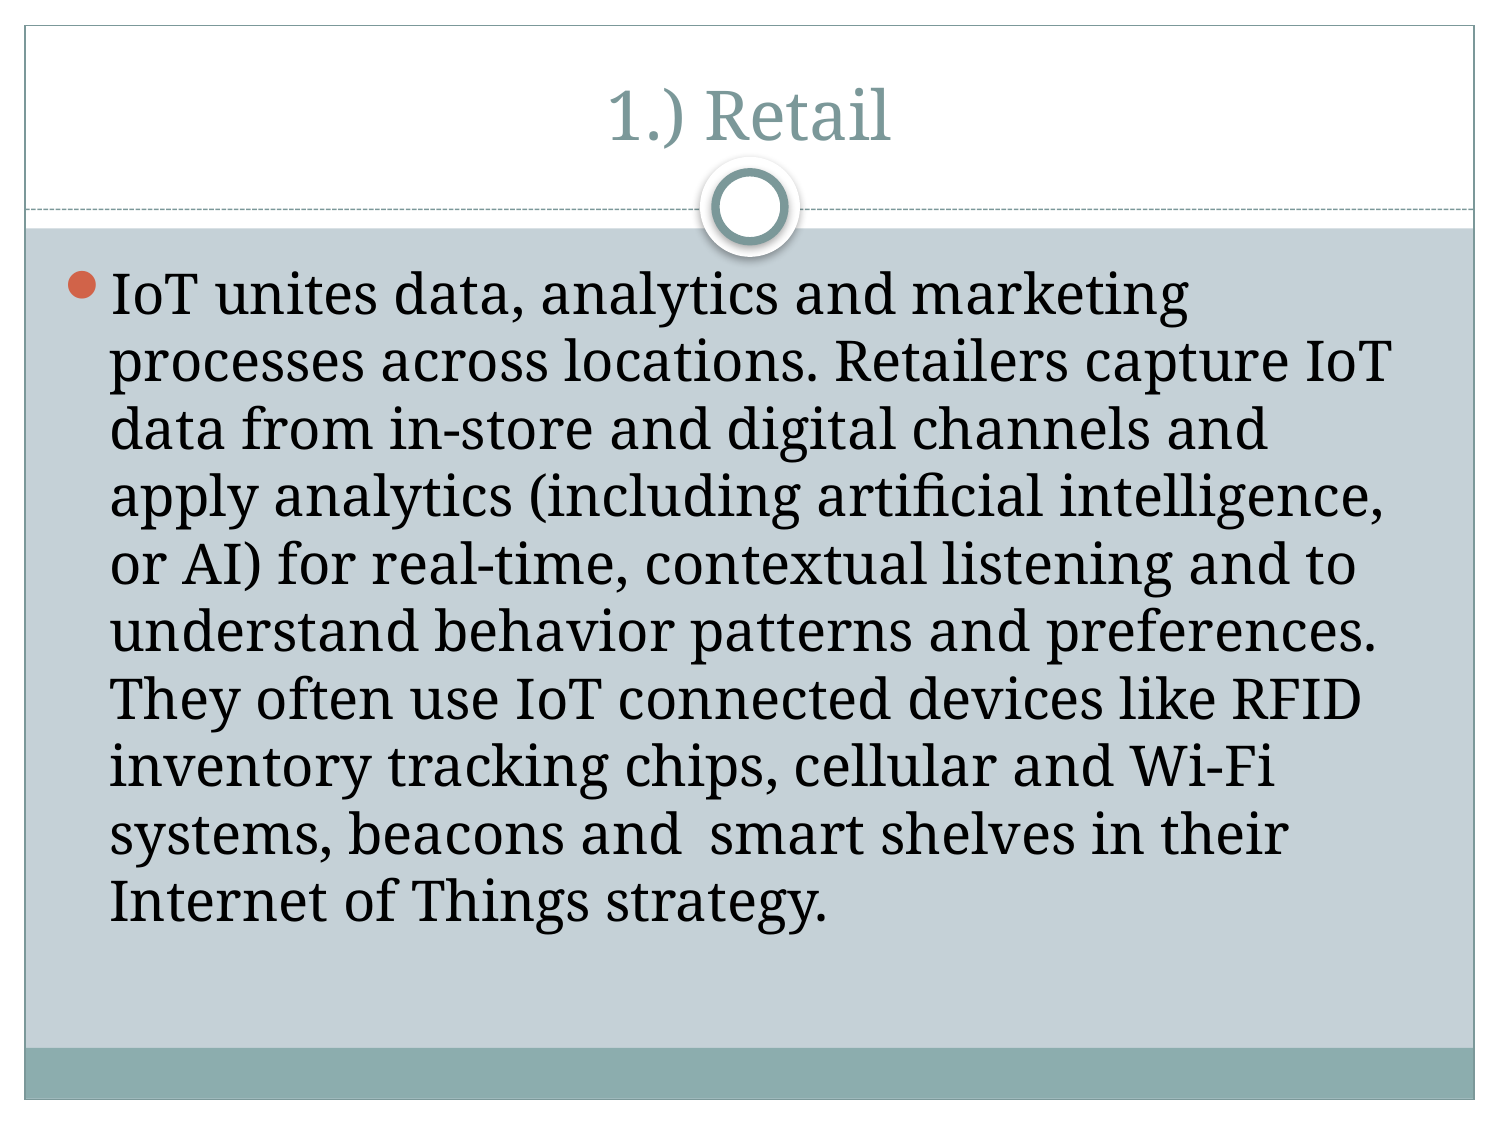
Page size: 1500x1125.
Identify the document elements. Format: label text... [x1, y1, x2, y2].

title 1.) Retail [49, 37, 1450, 162]
list IoT unites data, analytics and marketing processes across locations. Retailers capture IoT data from in-store and digital channels and apply analytics (including artificial intelligence, or AI) for real-time, contextual listening and to understand behavior patterns and preferences. They often use IoT connected devices like RFID inventory tracking chips, cellular and Wi-Fi systems, beacons and smart shelves in their Internet of Things strategy. [49, 250, 1445, 1001]
